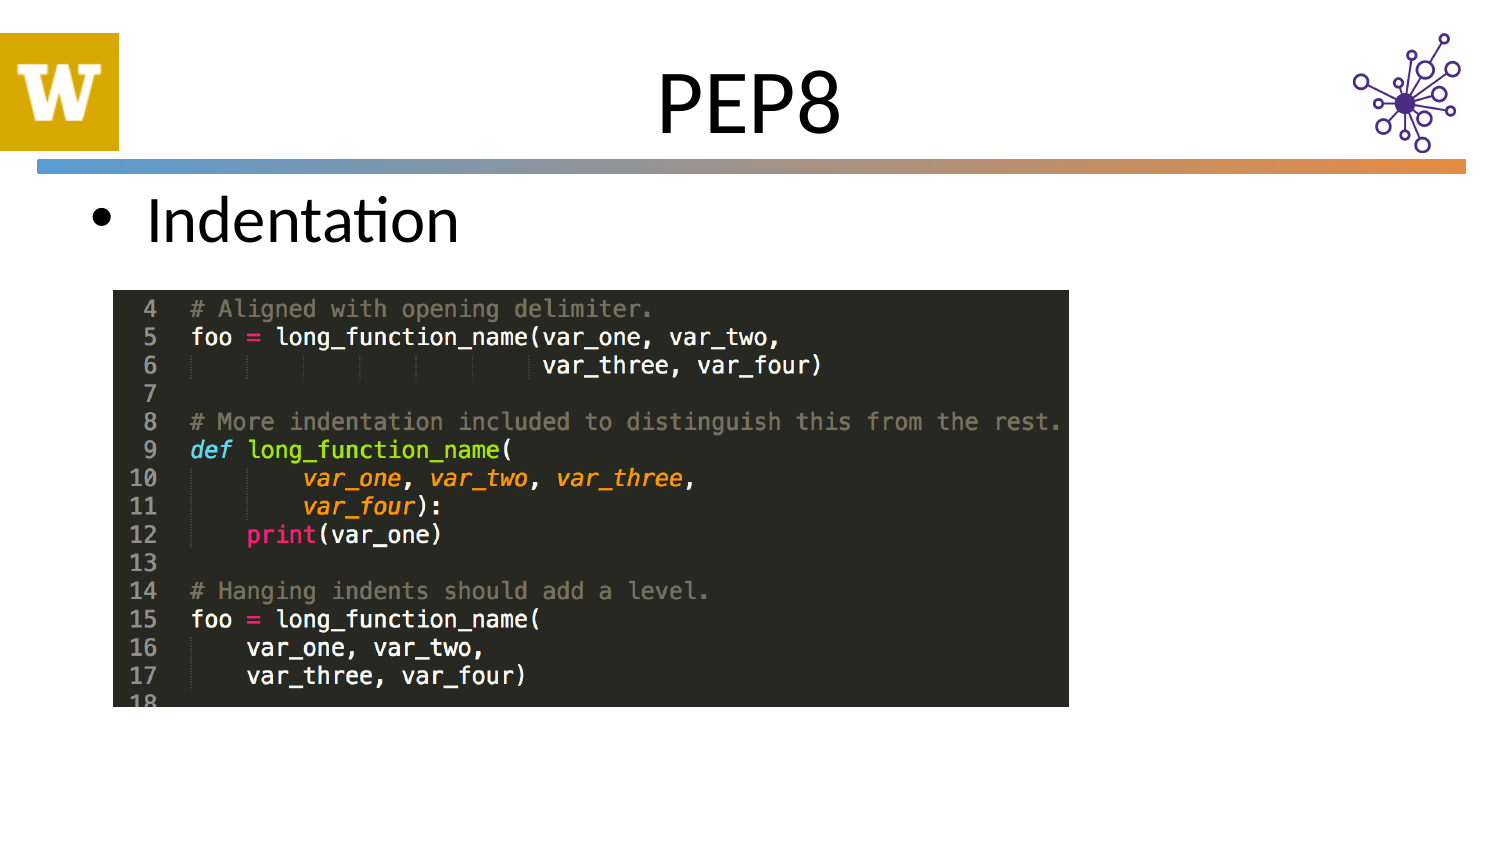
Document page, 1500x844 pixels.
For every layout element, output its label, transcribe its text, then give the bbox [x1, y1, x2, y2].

list Indentation [75, 168, 1425, 732]
picture [0, 33, 75, 151]
picture [1425, 33, 1461, 153]
title PEP8 [75, 33, 1425, 168]
picture [113, 290, 1069, 707]
